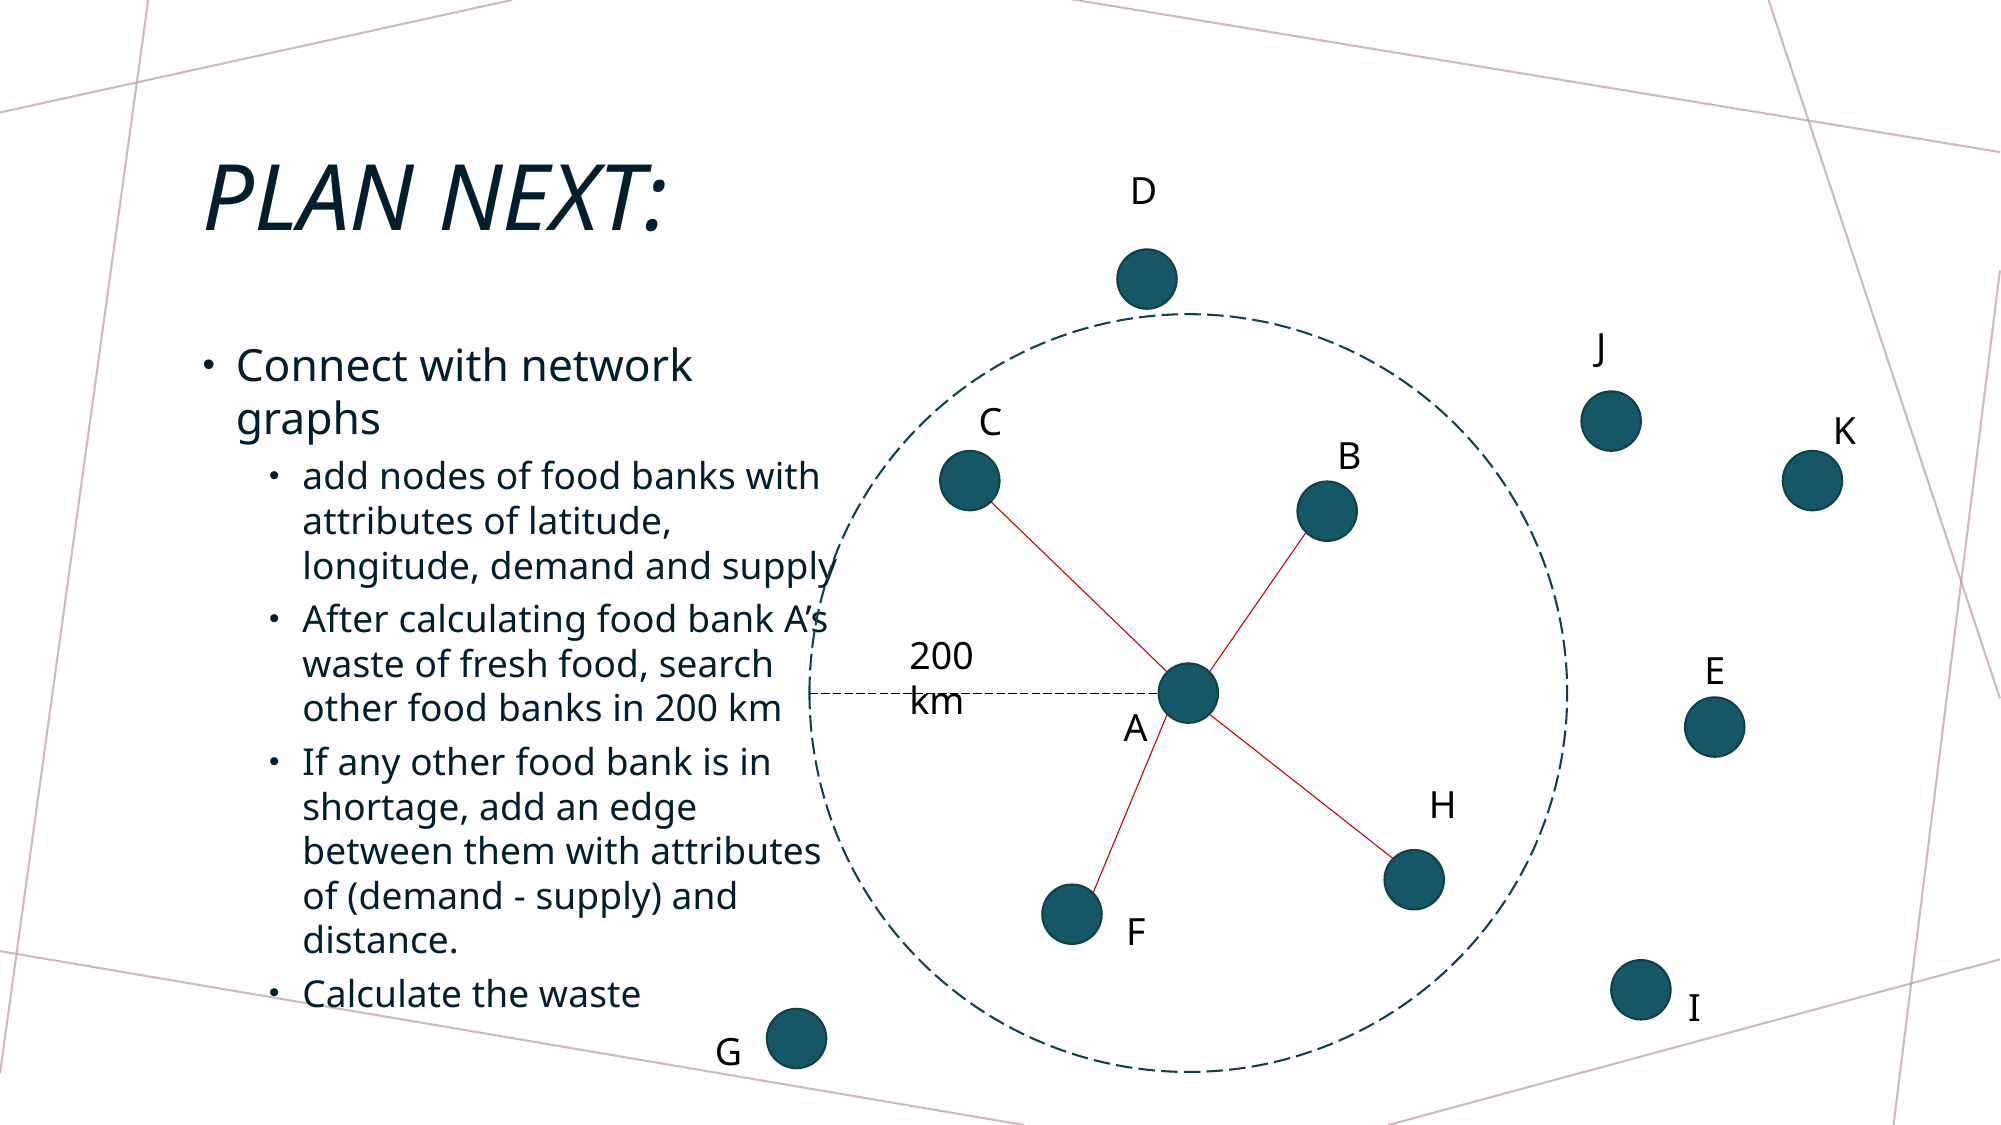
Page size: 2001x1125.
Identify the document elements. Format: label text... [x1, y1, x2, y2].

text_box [1092, 714, 1168, 894]
text_box E [1689, 639, 1761, 699]
text_box [808, 313, 1569, 1074]
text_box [990, 501, 1168, 672]
text_box 200 km [894, 625, 1050, 693]
text_box [1116, 248, 1178, 310]
text_box [1781, 449, 1844, 512]
text_box [1610, 959, 1672, 1021]
text_box [771, 1007, 828, 1070]
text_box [1209, 532, 1307, 673]
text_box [1209, 714, 1394, 859]
text_box [1580, 390, 1642, 452]
text_box I [1673, 976, 1745, 1037]
text_box J [1581, 315, 1653, 376]
title Plan next: [187, 87, 1813, 315]
text_box K [1818, 399, 1890, 460]
text_box G [700, 1020, 772, 1080]
text_box [1683, 699, 1746, 758]
text_box D [1115, 159, 1187, 219]
text_box 200 km [894, 694, 1050, 730]
text_box Connect with network graphs add nodes of food banks with attributes of latitude, longitude, demand and supply After calculating food bank A’s waste of fresh food, search other food banks in 200 km If any other food bank is in shortage, add an edge between them with attributes of (demand - supply) and distance. Calculate the waste [187, 329, 864, 1064]
